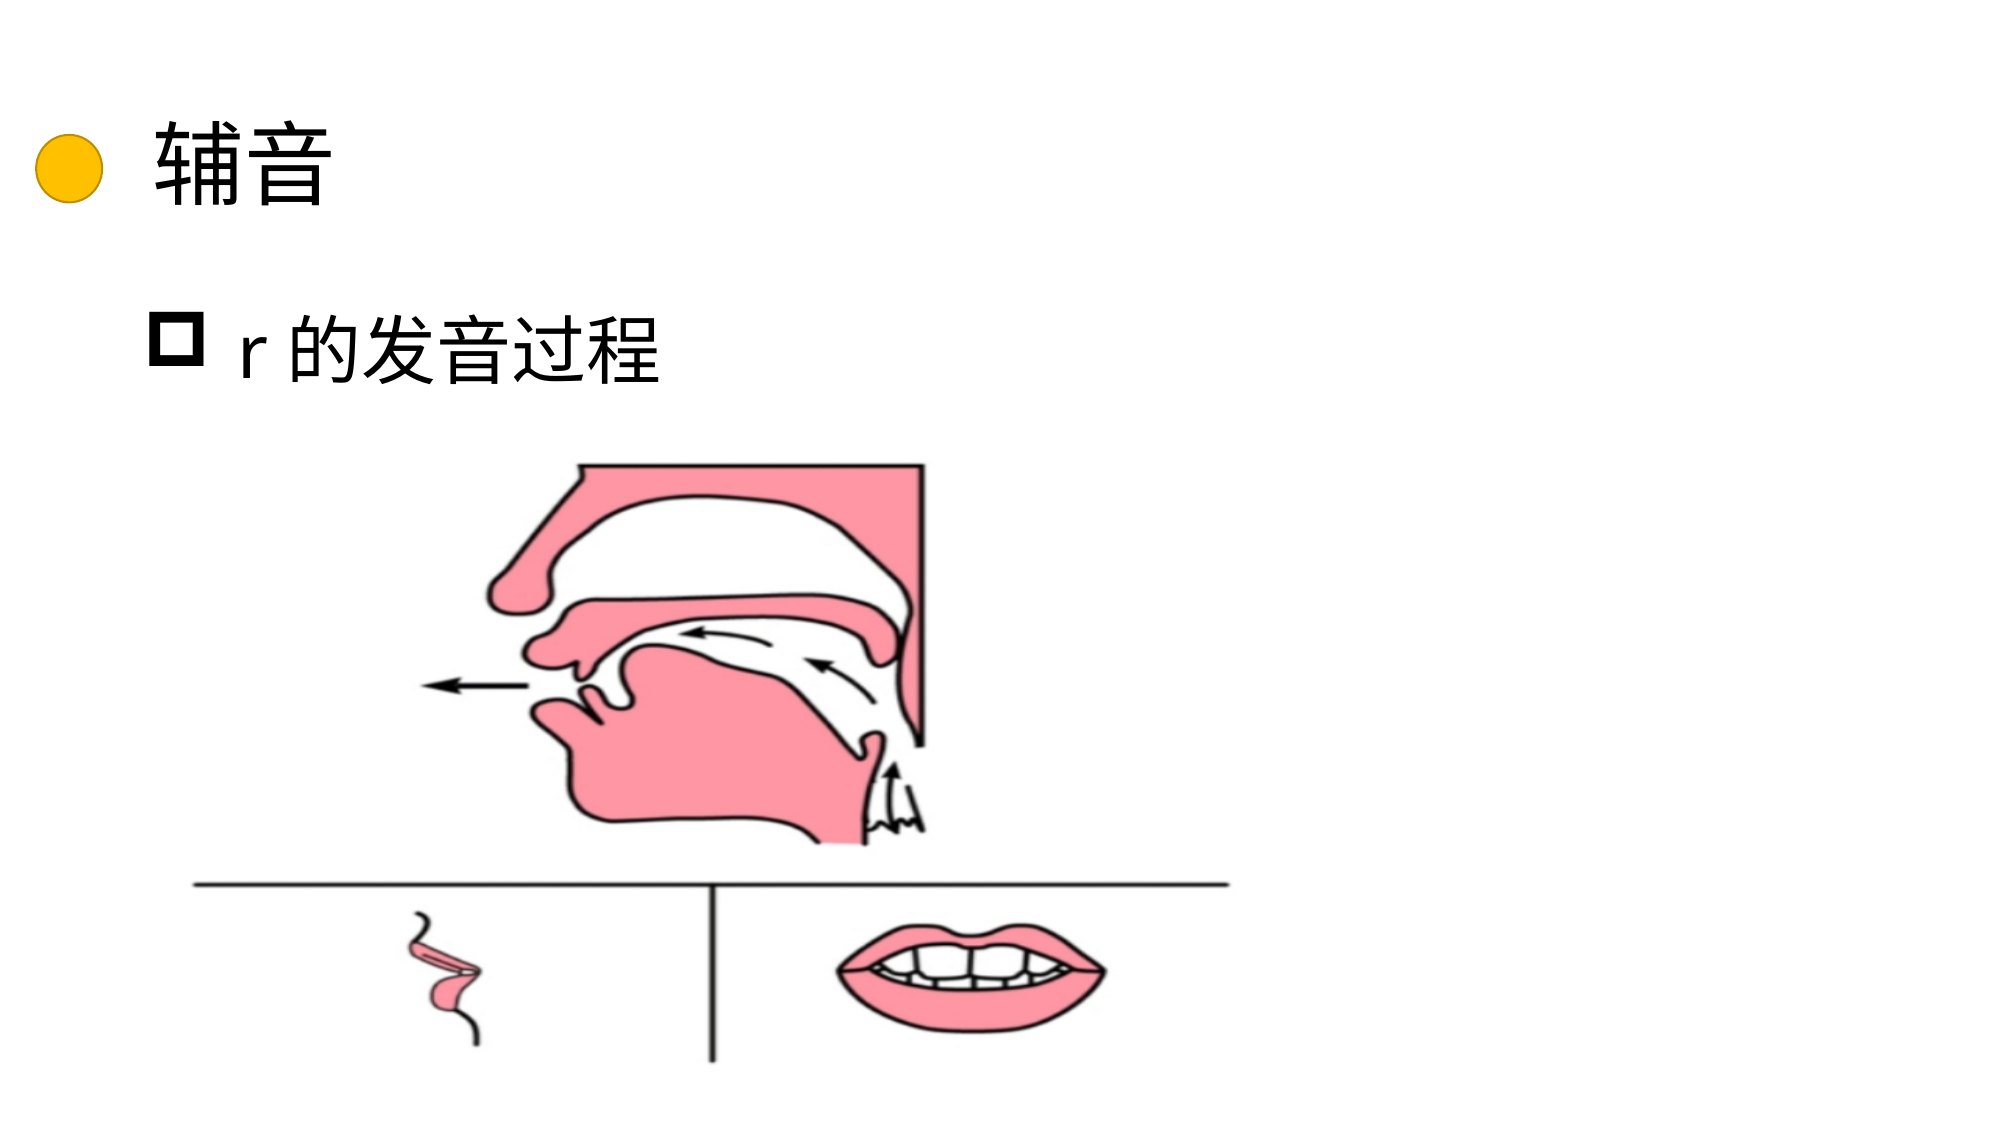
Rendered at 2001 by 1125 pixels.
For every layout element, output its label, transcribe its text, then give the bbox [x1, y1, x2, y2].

text_box r的发音过程 [128, 296, 676, 402]
picture [0, 446, 1400, 1079]
text_box [35, 133, 104, 204]
title 辅音 [137, 59, 1863, 278]
